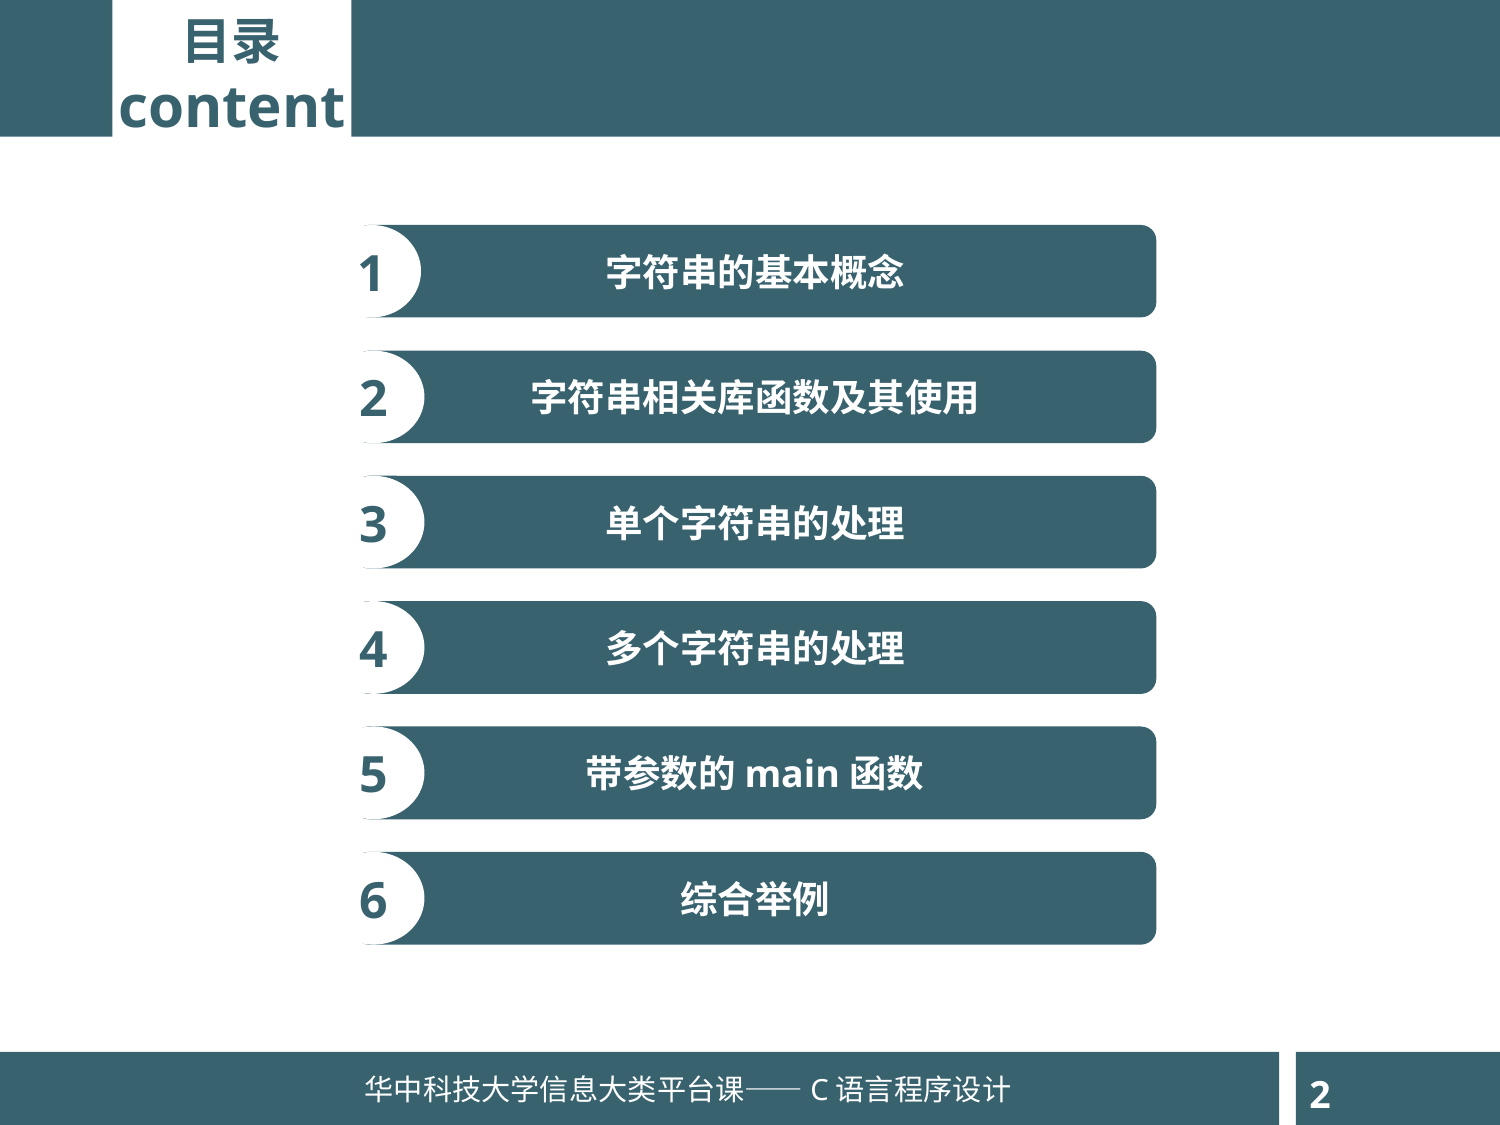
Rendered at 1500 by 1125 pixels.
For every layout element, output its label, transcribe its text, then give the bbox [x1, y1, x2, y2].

text_box 6 [321, 850, 426, 946]
text_box 5 [321, 725, 426, 821]
text_box 带参数的main函数 [379, 725, 1158, 821]
text_box 字符串的基本概念 [373, 223, 1158, 319]
text_box 4 [321, 600, 426, 695]
text_box 字符串相关库函数及其使用 [379, 349, 1158, 445]
text_box 目录 content [103, 1, 361, 147]
text_box 单个字符串的处理 [379, 474, 1158, 570]
text_box 2 [321, 349, 426, 445]
text_box 3 [321, 474, 426, 570]
text_box 综合举例 [379, 850, 1158, 946]
text_box 多个字符串的处理 [384, 600, 1158, 695]
text_box 1 [321, 223, 423, 319]
